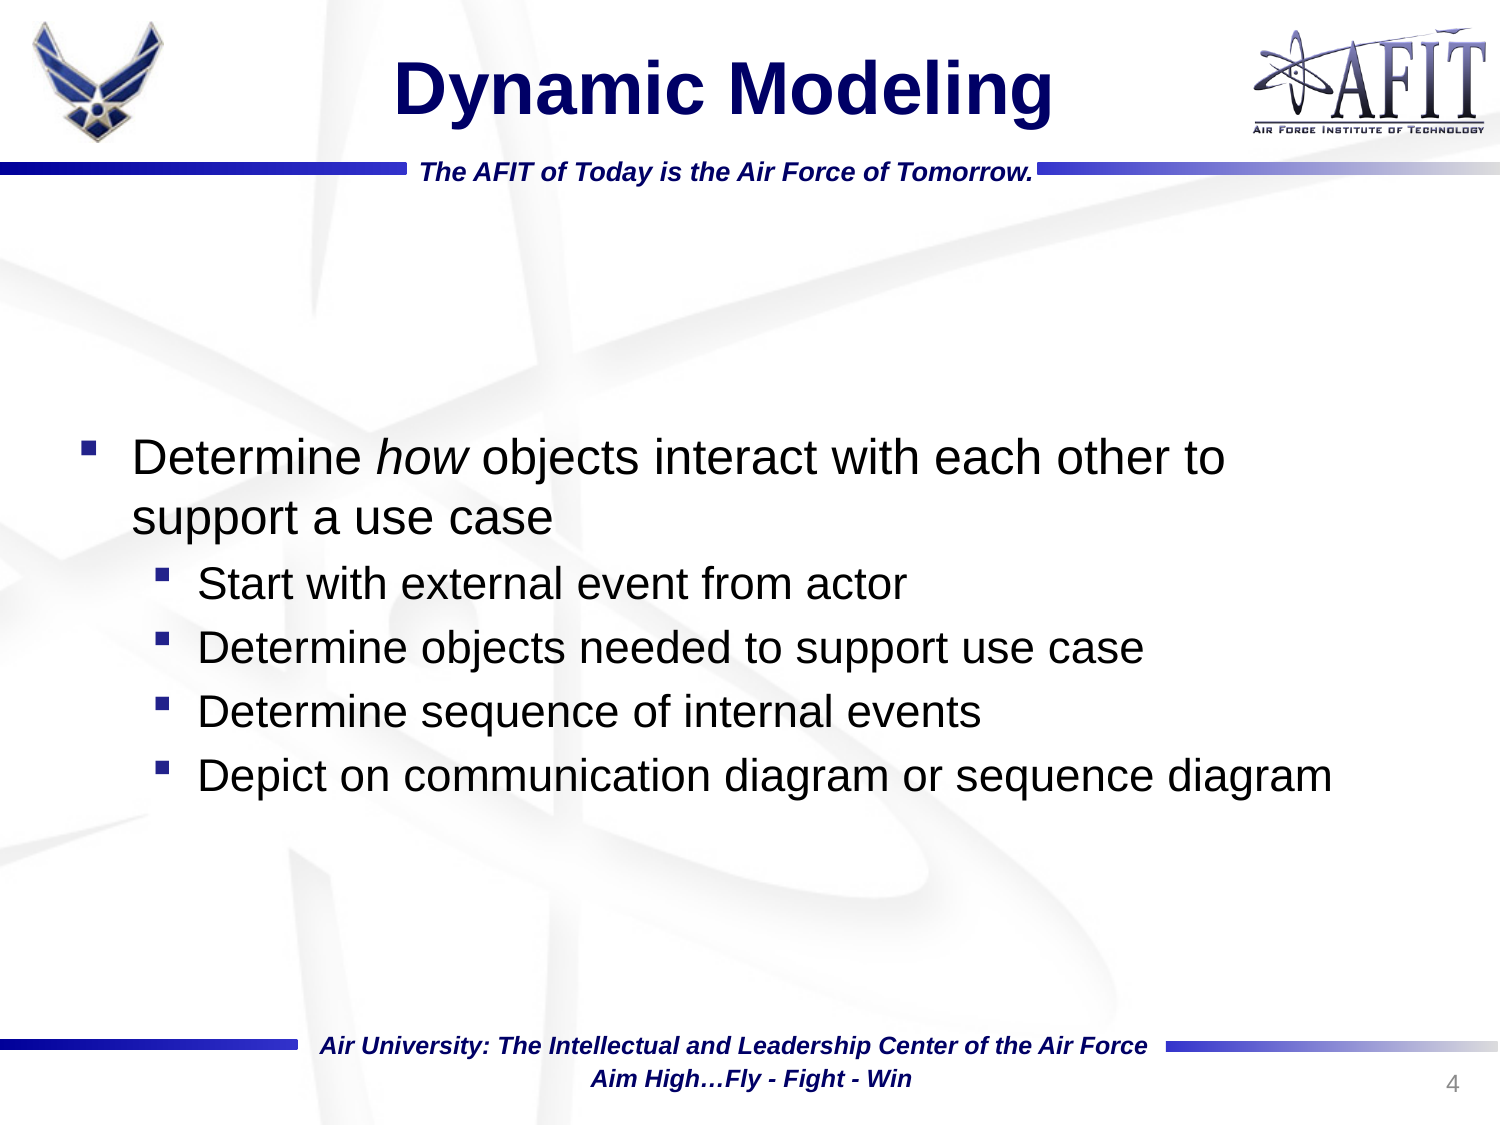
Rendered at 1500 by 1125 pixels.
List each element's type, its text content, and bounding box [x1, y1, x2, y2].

list Determine how objects interact with each other to support a use case Start with external event from actor Determine objects needed to support use case Determine sequence of internal events Depict on communication diagram or sequence diagram [62, 212, 1412, 1013]
picture [32, 21, 87, 143]
slide_number 4 [1125, 1052, 1475, 1113]
title Dynamic Modeling [87, 0, 1363, 169]
